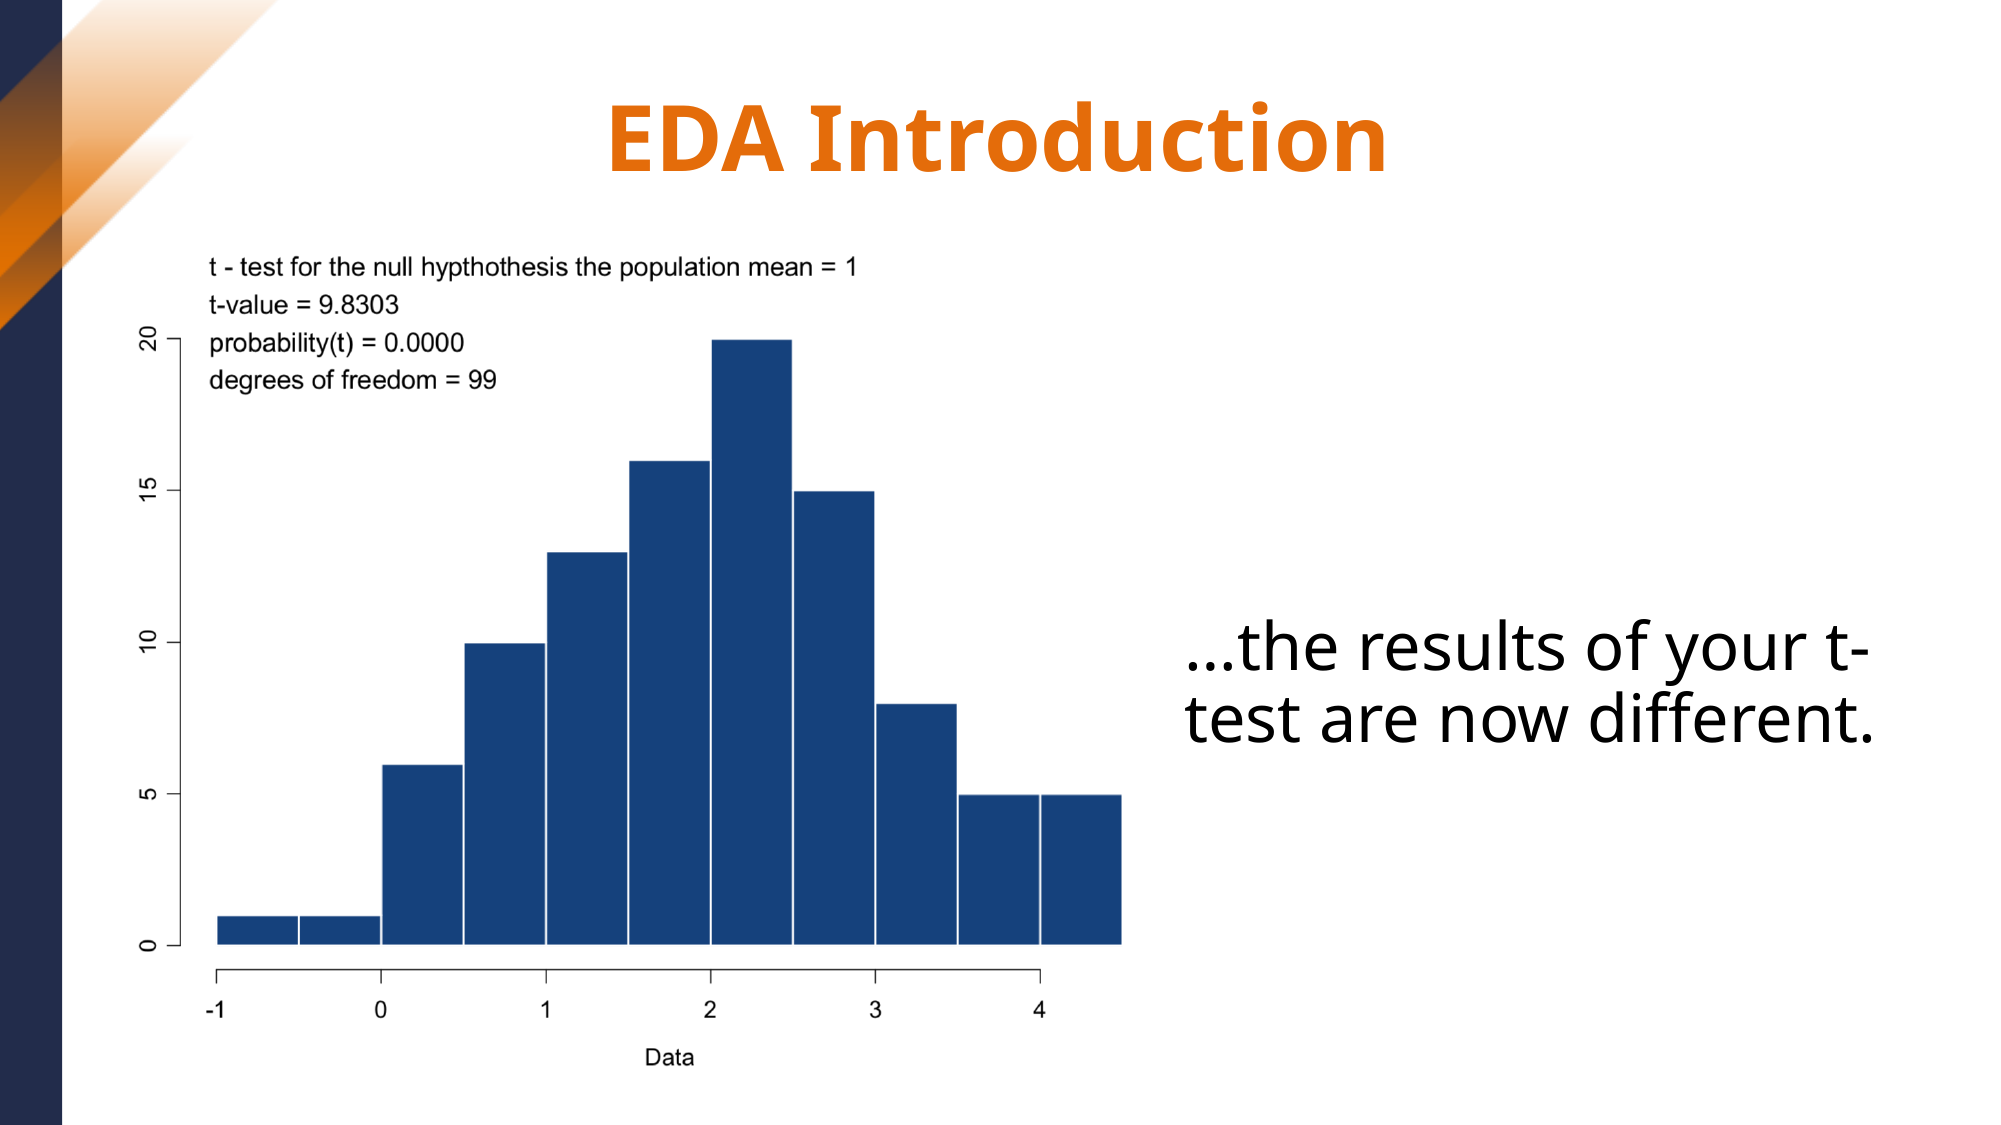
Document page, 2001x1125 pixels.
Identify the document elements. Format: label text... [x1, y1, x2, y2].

picture [0, 0, 1146, 1075]
title EDA Introduction [98, 84, 1899, 273]
text_box …the results of your t-test are now different. [1169, 605, 1966, 1125]
